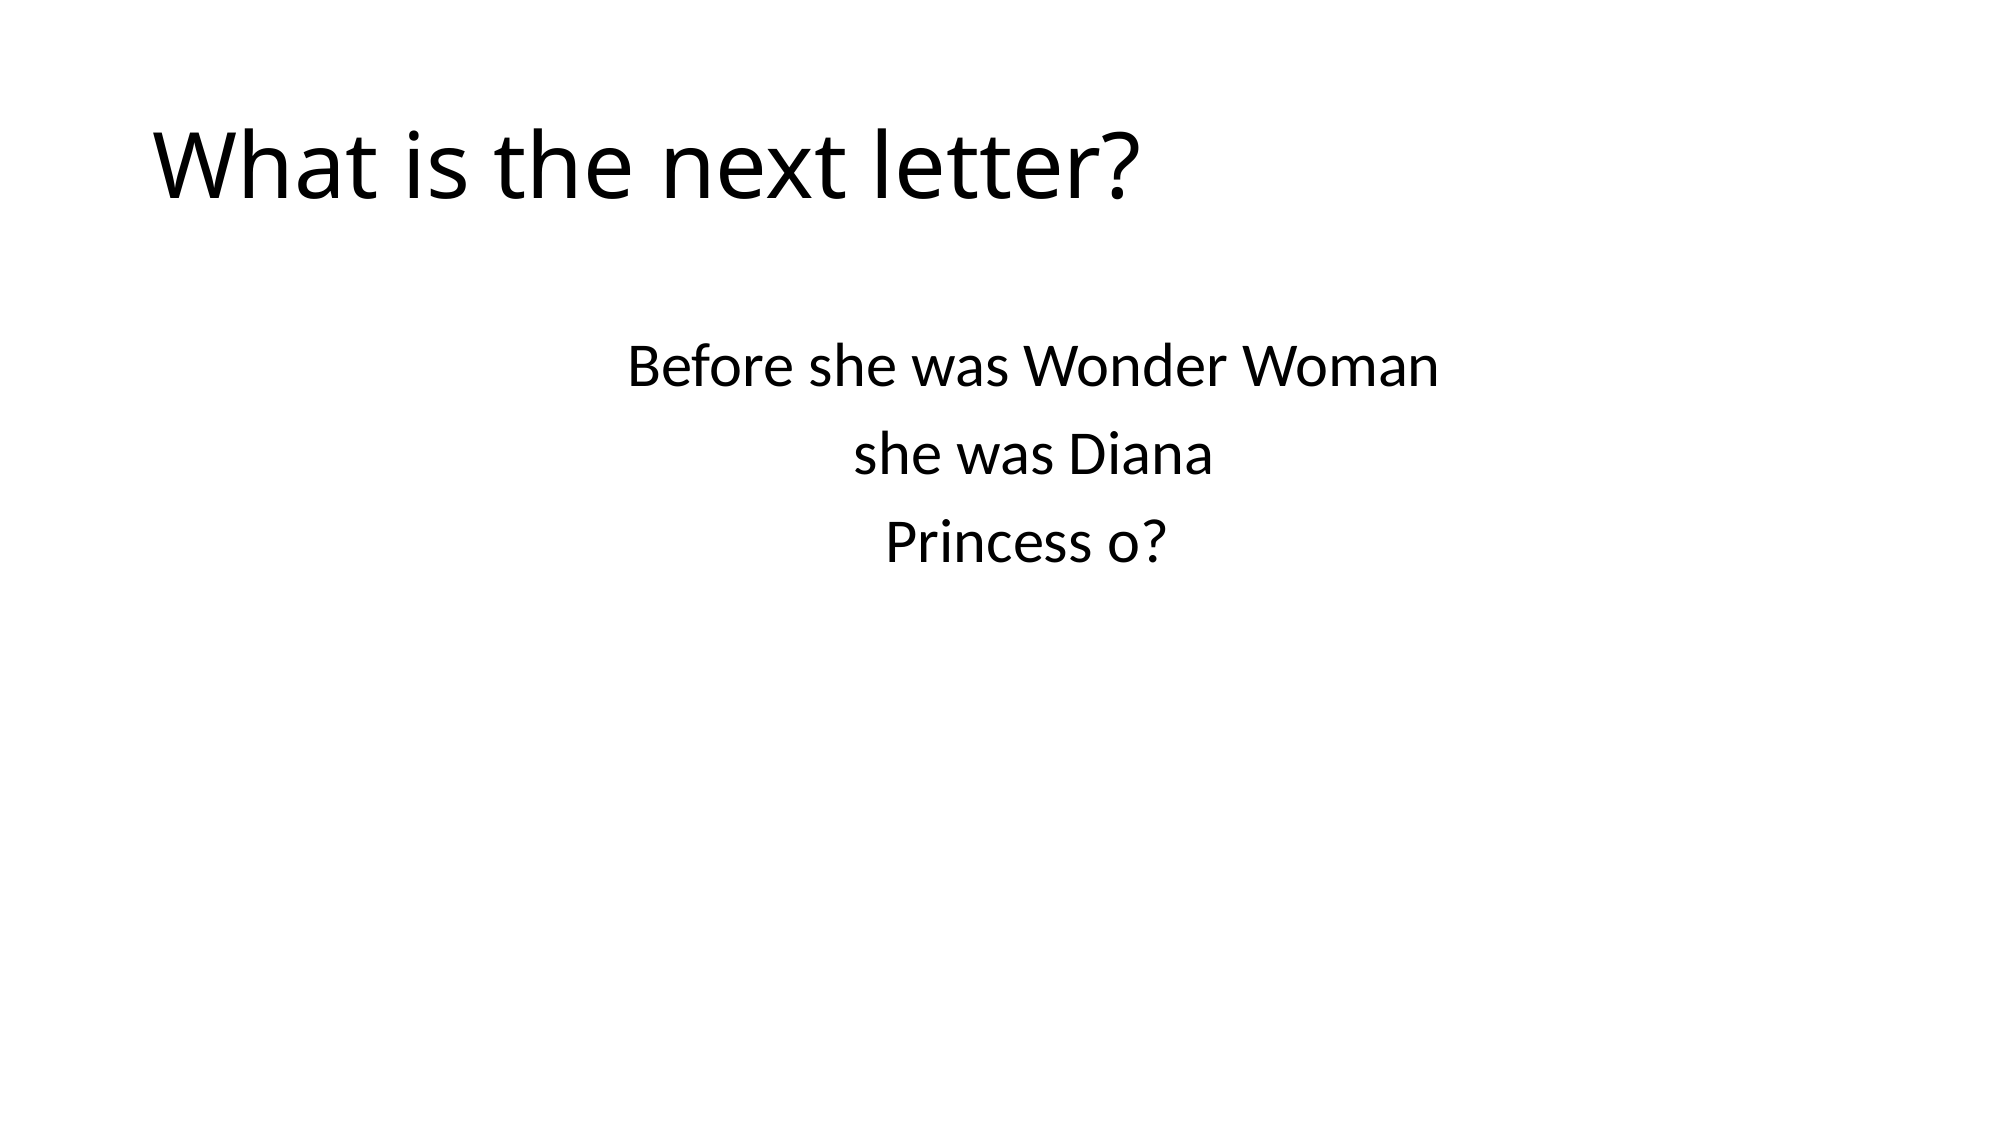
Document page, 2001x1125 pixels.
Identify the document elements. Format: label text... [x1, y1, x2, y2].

list Before she was Wonder Woman she was Diana Princess o? [387, 324, 1682, 1039]
title What is the next letter? [137, 59, 1863, 278]
